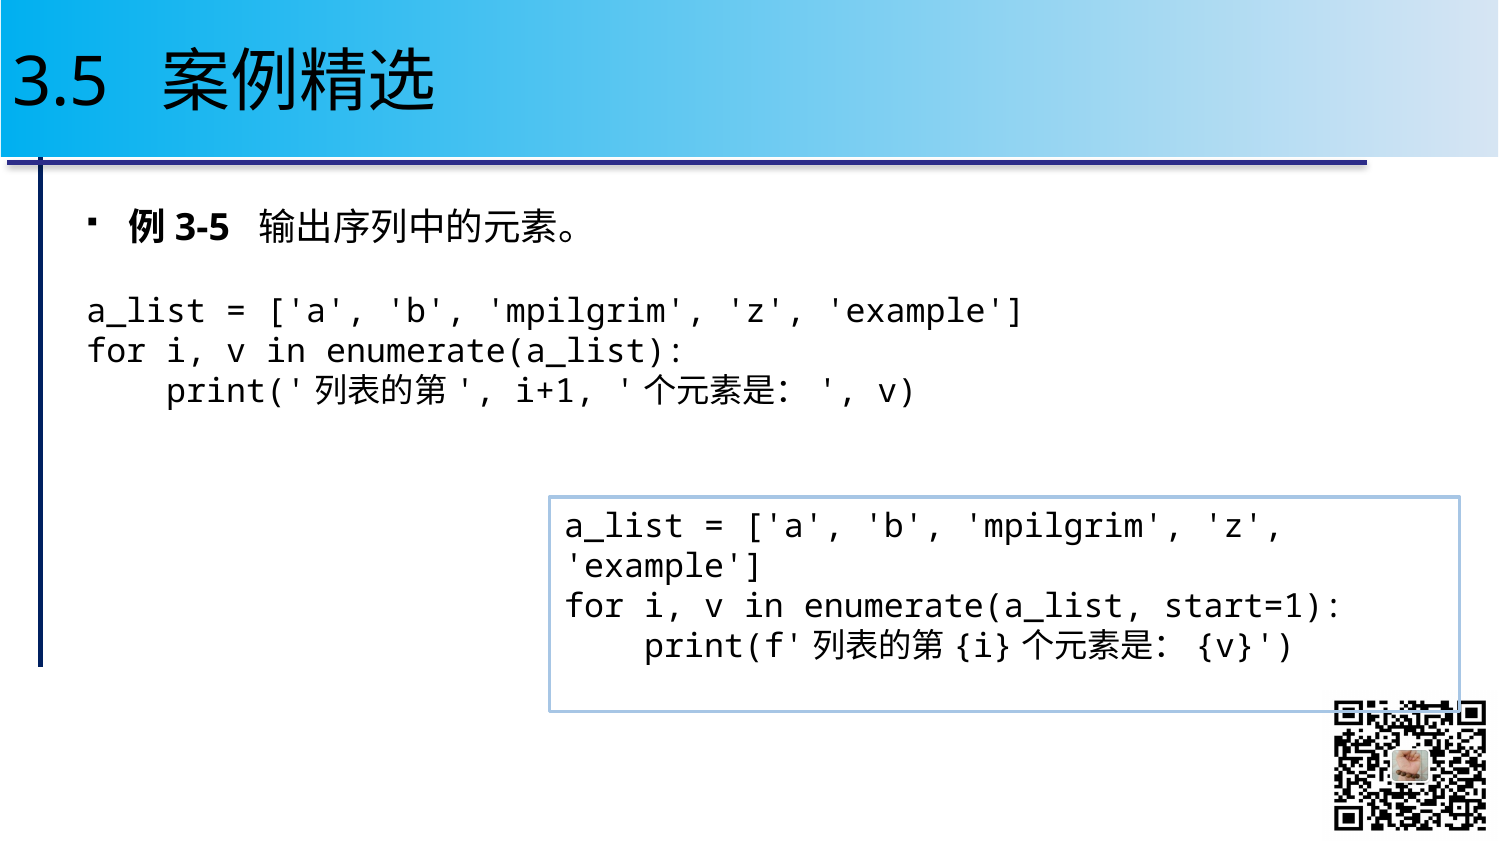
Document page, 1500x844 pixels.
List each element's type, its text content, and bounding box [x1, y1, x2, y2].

list 例3-5 输出序列中的元素。 a_list = ['a', 'b', 'mpilgrim', 'z', 'example'] for i, v in enumerate(a_list): print('列表的第', i+1, '个元素是：', v) [74, 196, 1426, 755]
text_box a_list = ['a', 'b', 'mpilgrim', 'z', 'example'] for i, v in enumerate(a_list, start=1): print(f'列表的第{i}个元素是：{v}') [549, 496, 1460, 712]
picture [1322, 690, 1498, 841]
title 3.5 案例精选 [0, 0, 1499, 157]
